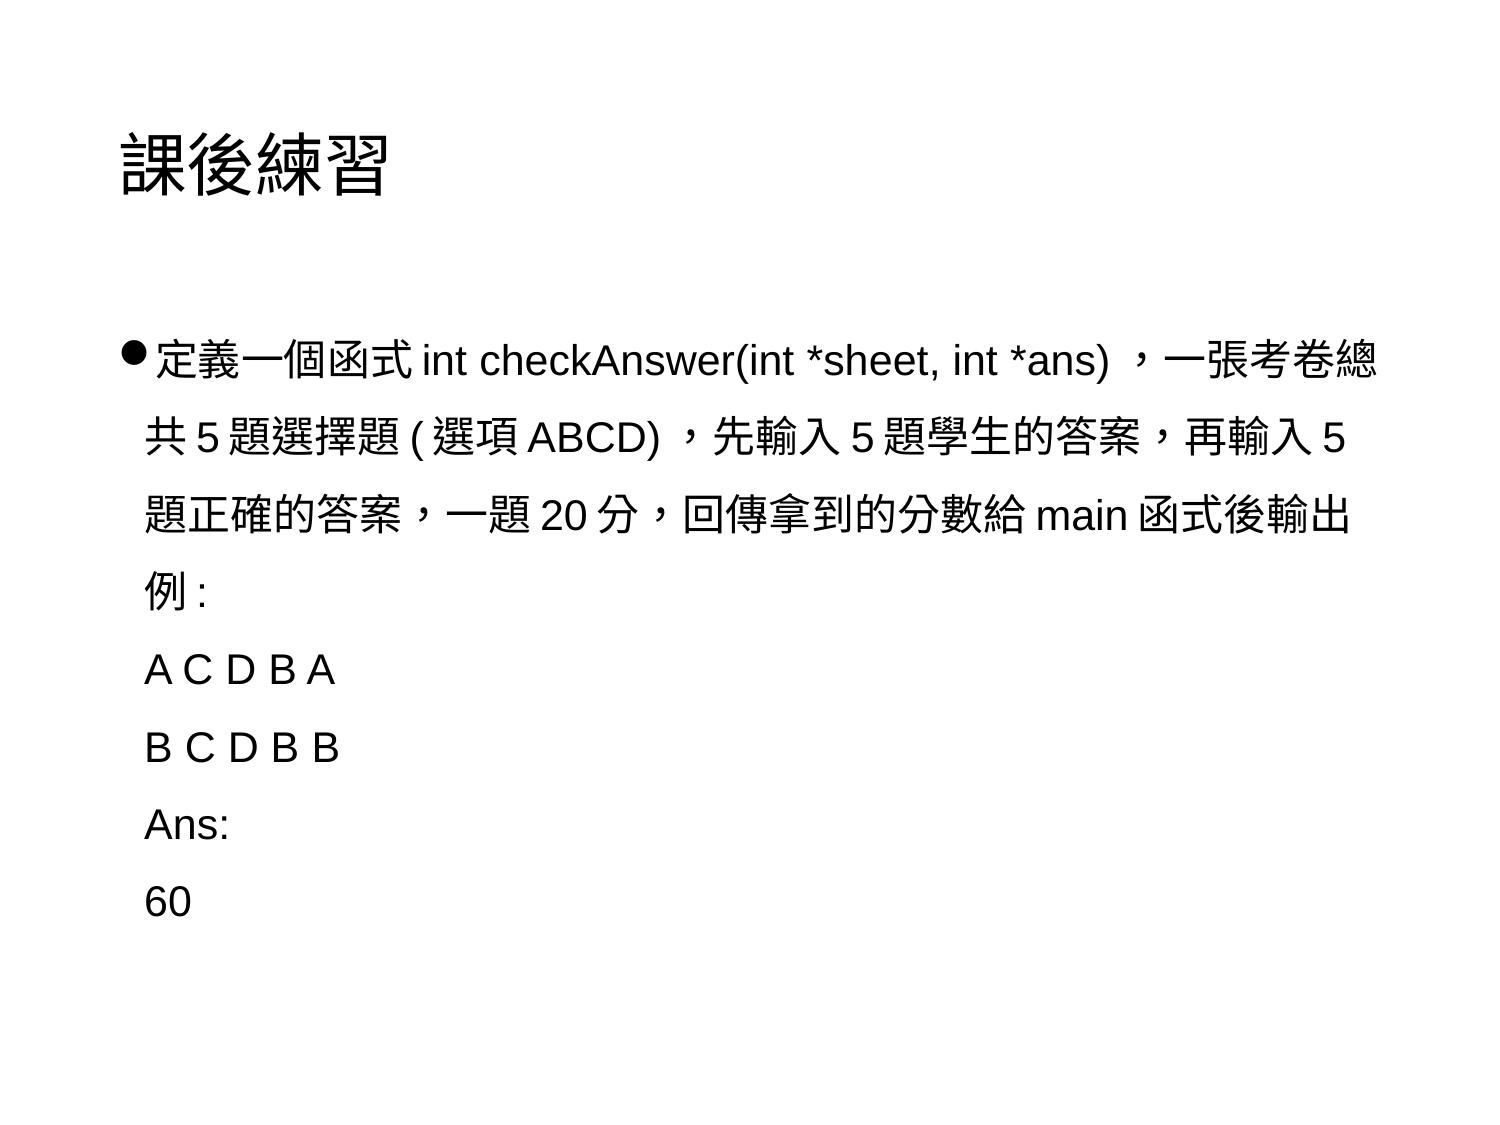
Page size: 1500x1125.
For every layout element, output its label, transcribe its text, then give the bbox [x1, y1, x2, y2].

title 課後練習 [103, 59, 1397, 278]
list 定義一個函式int checkAnswer(int *sheet, int *ans)，一張考卷總共5題選擇題(選項ABCD)，先輸入5題學生的答案，再輸入5題正確的答案，一題20分，回傳拿到的分數給main函式後輸出 例: A C D B A B C D B B Ans: 60 [103, 299, 1397, 1014]
